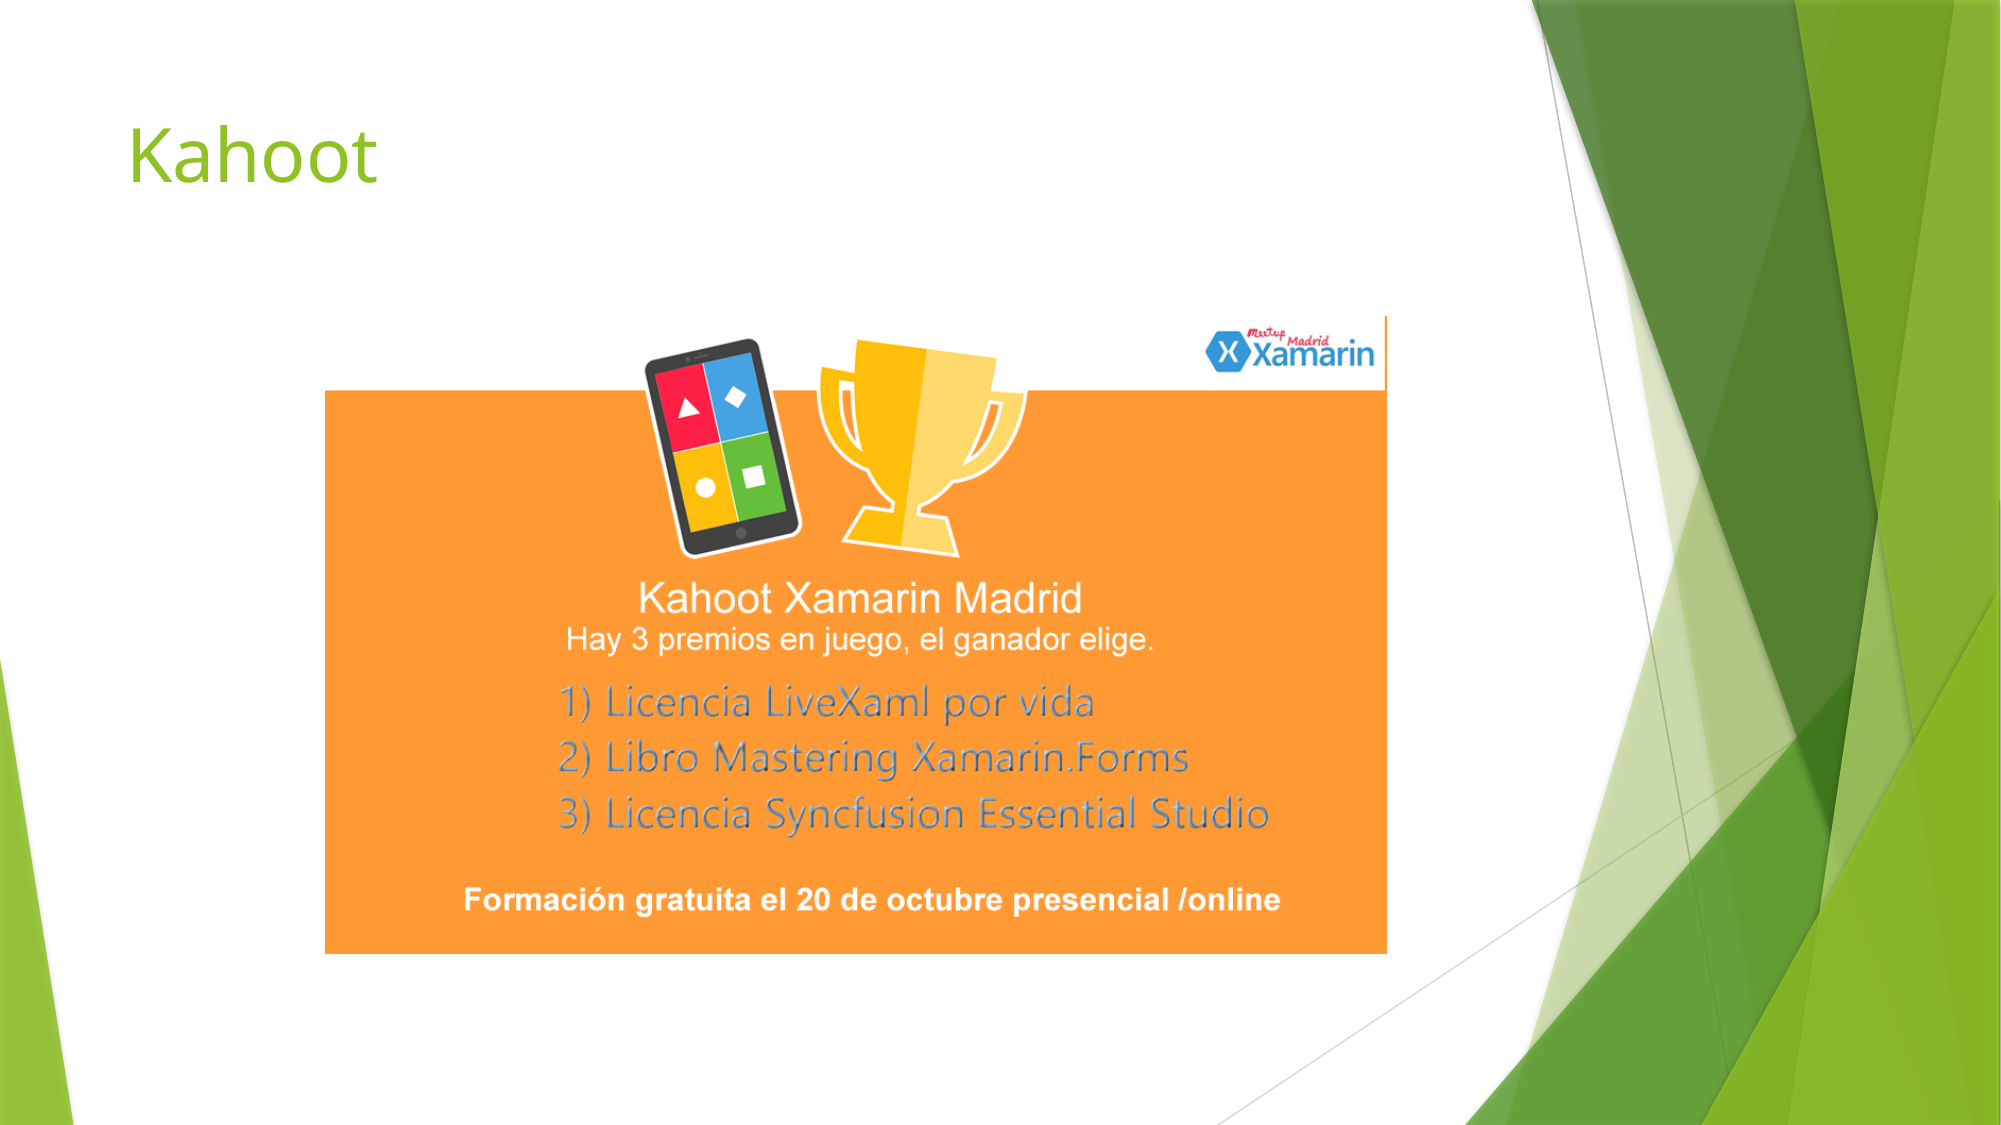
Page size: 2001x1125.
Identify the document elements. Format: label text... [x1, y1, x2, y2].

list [324, 316, 1388, 954]
title Kahoot [111, 99, 1522, 317]
